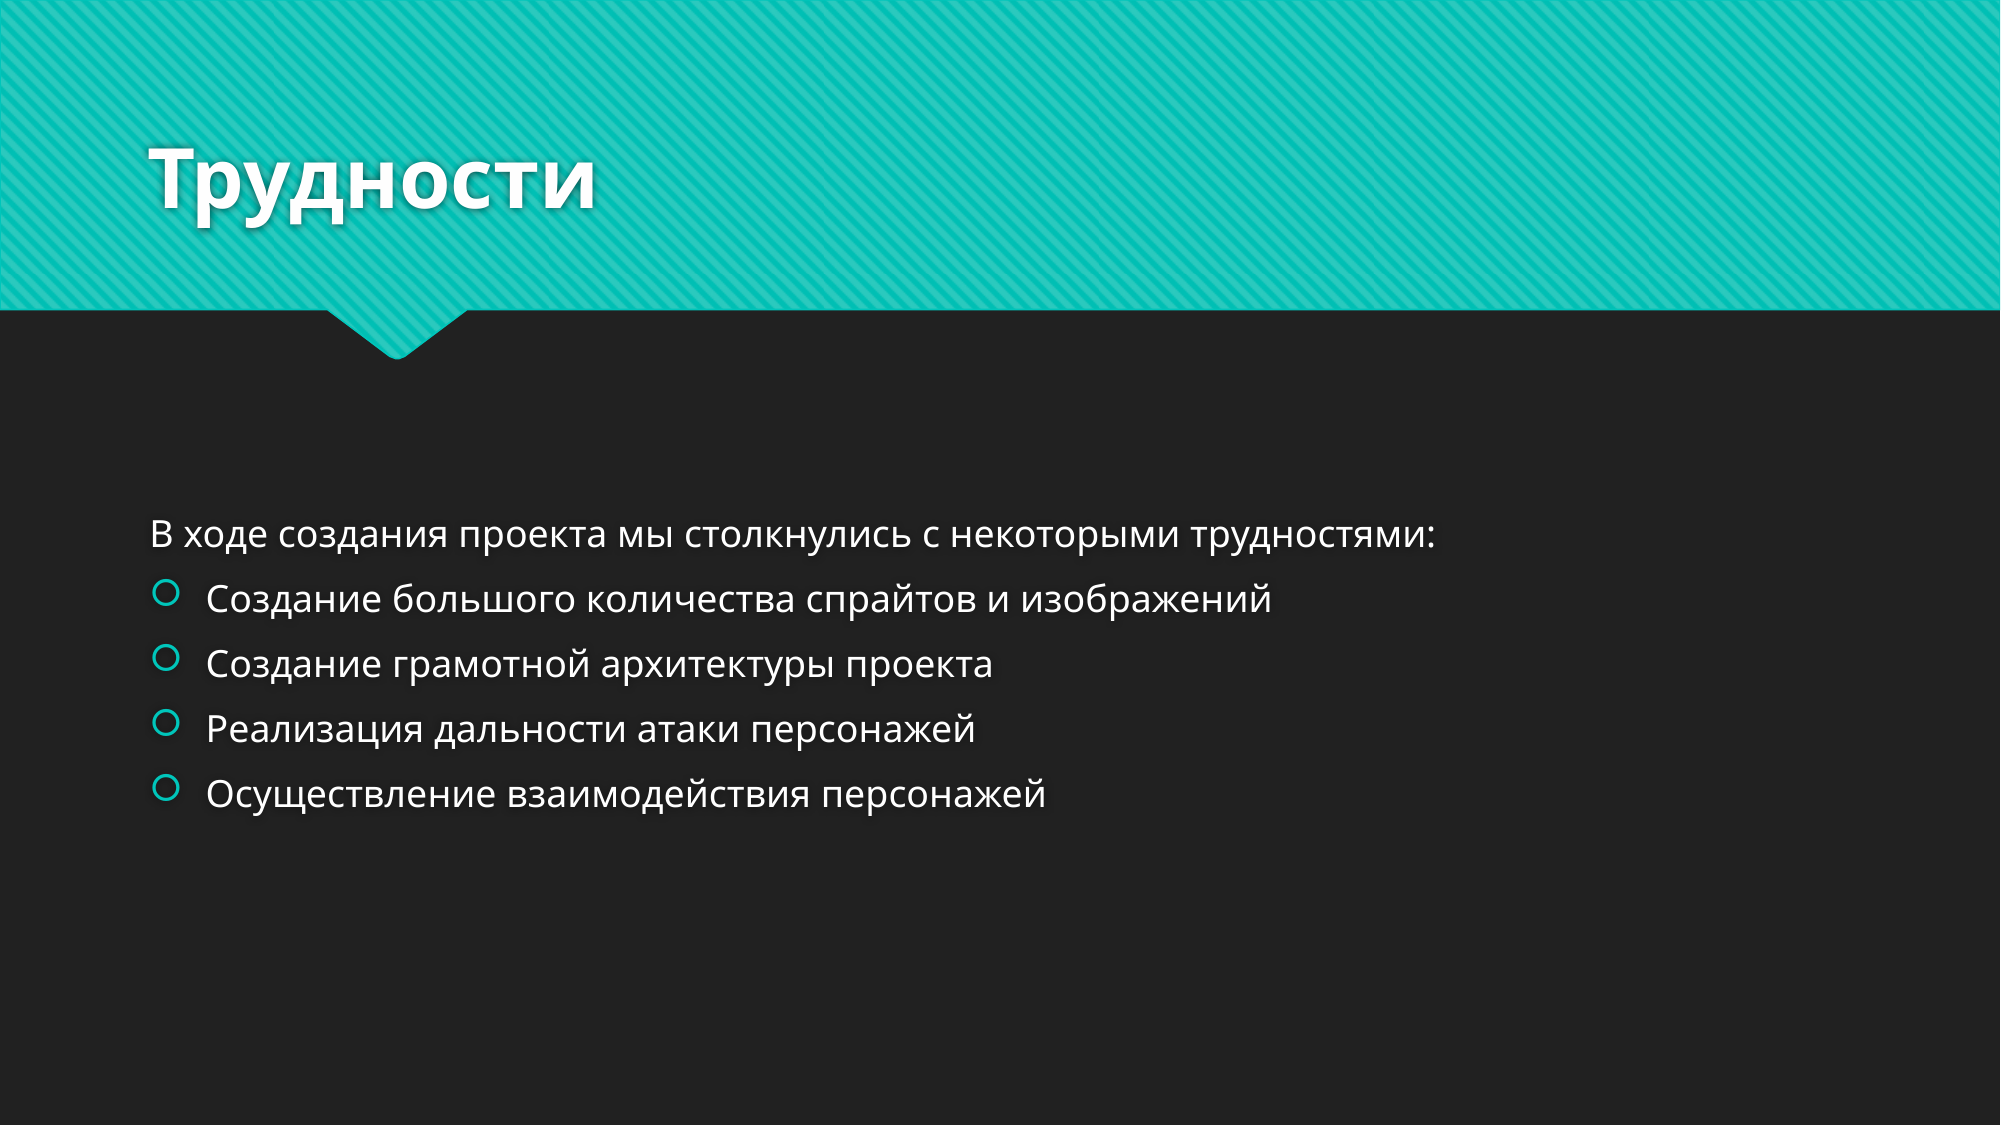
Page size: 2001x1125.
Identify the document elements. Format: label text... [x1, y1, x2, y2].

title Трудности [132, 73, 1868, 233]
list В ходе создания проекта мы столкнулись с некоторыми трудностями: Создание большого количества спрайтов и изображений Создание грамотной архитектуры проекта Реализация дальности атаки персонажей Осуществление взаимодействия персонажей [134, 364, 1866, 962]
